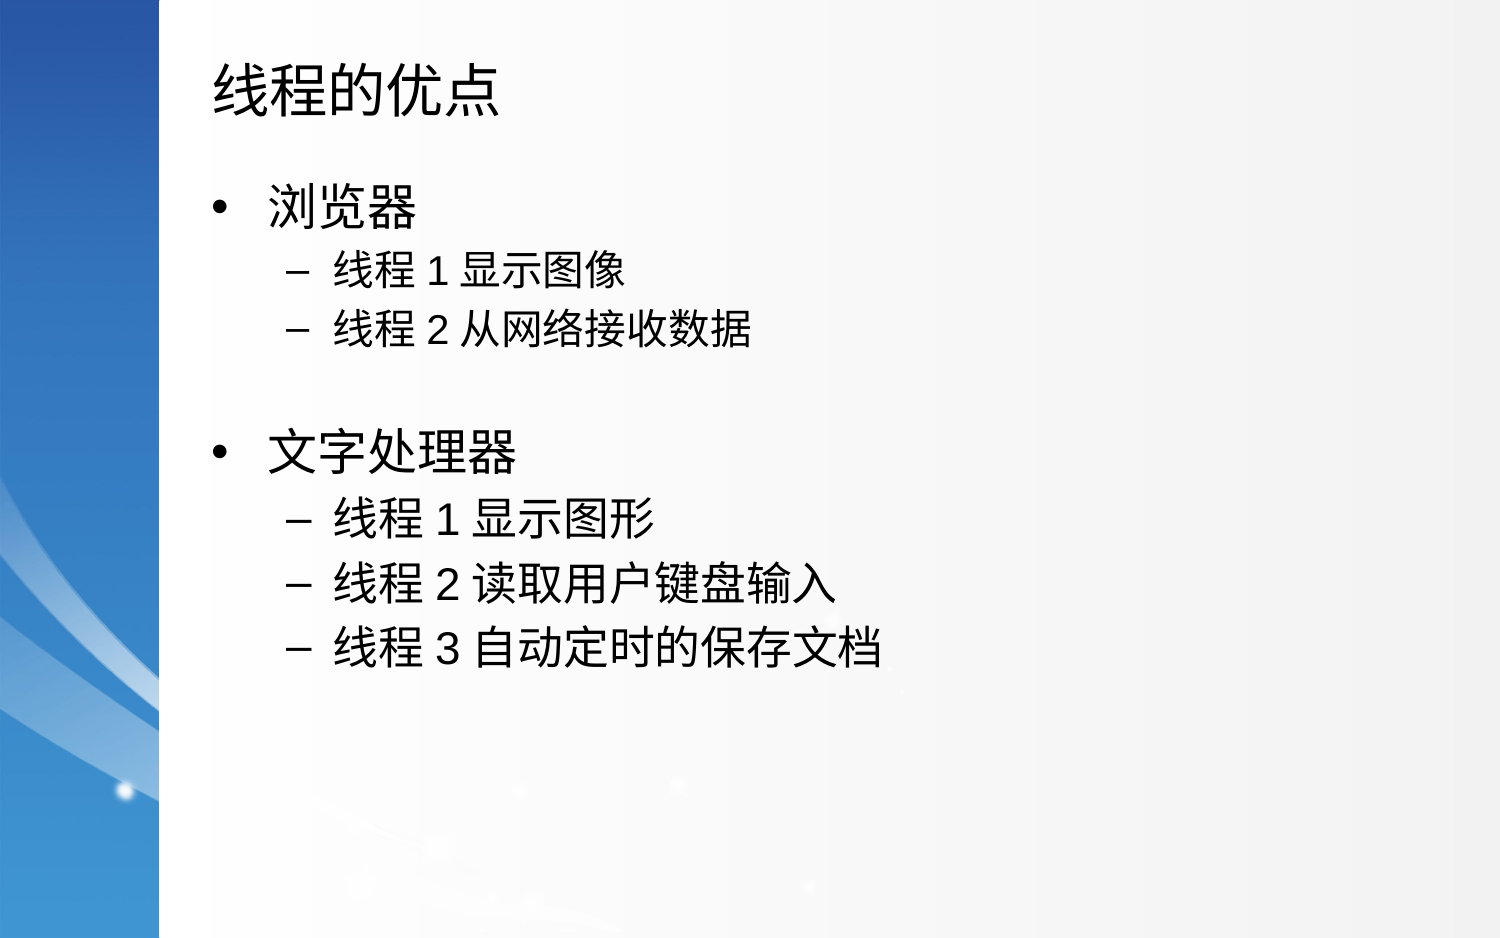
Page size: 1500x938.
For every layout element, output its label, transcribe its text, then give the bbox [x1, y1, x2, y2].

list 浏览器 线程1显示图像 线程2从网络接收数据 文字处理器 线程1显示图形 线程2读取用户键盘输入 线程3自动定时的保存文档 [195, 168, 1310, 904]
text_box 线程的优点 [195, 11, 1357, 168]
picture [0, 0, 1500, 938]
